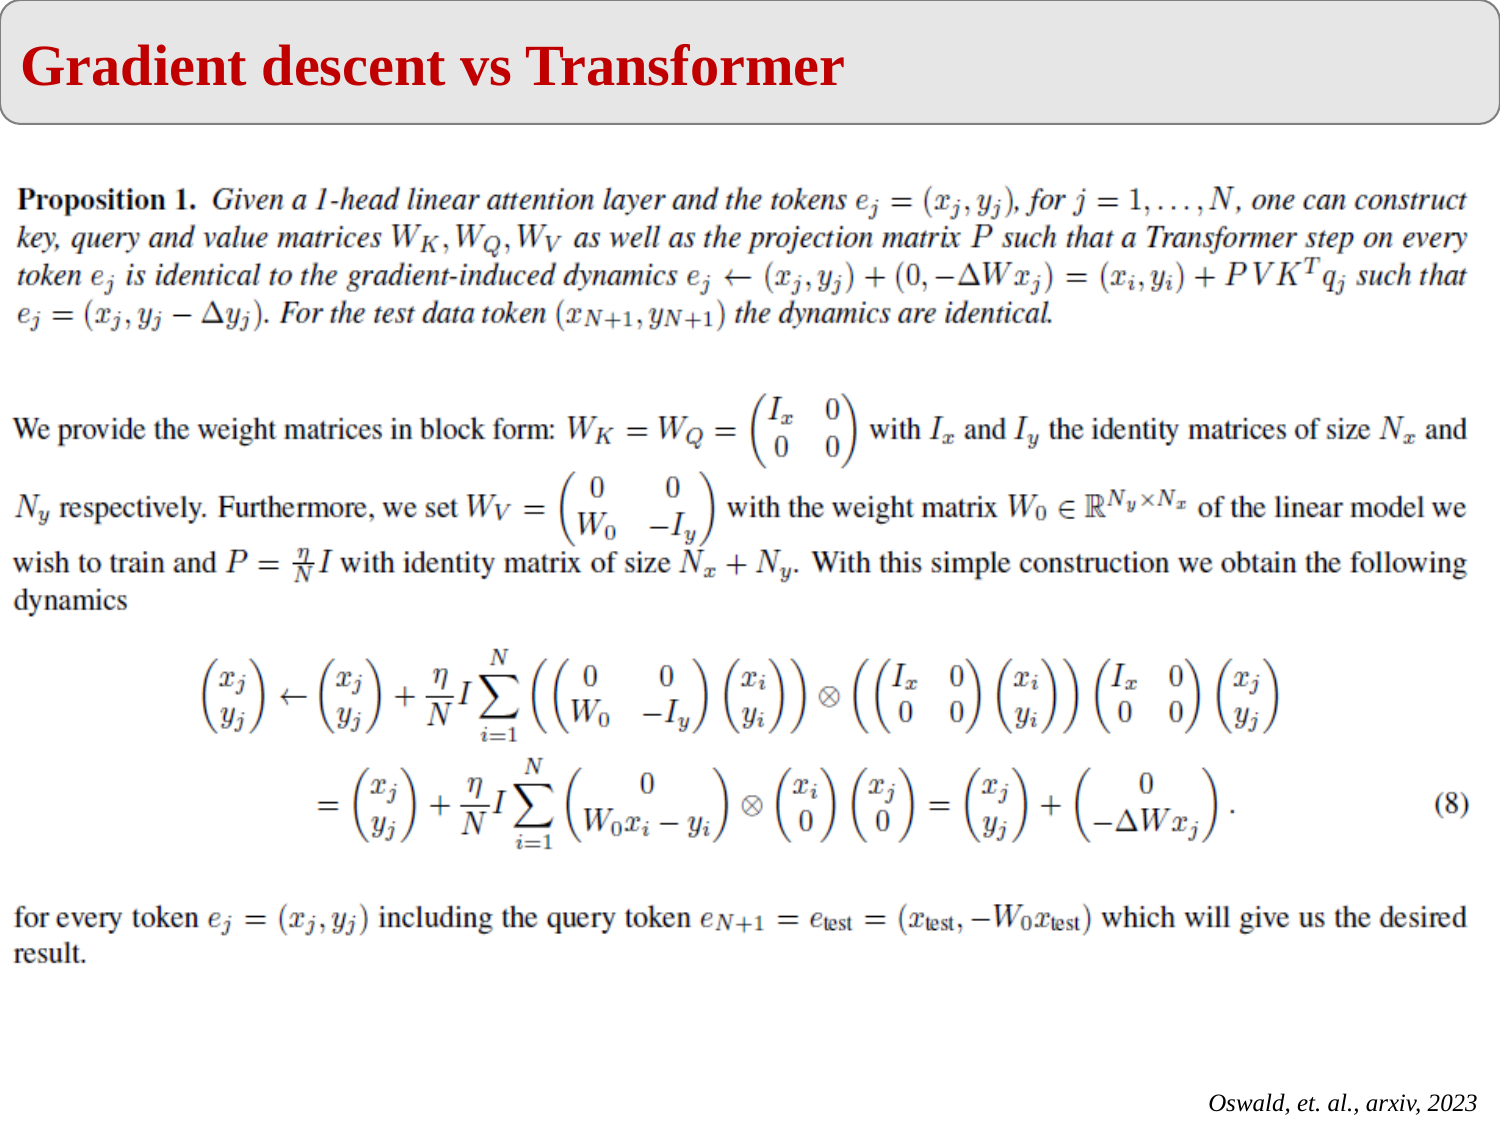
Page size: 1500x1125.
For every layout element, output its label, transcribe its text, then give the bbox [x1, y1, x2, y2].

picture [0, 384, 1500, 985]
text_box Gradient descent vs Transformer [0, 0, 1500, 125]
text_box Oswald, et. al., arxiv, 2023 [1193, 1079, 1500, 1125]
picture [0, 172, 1500, 336]
